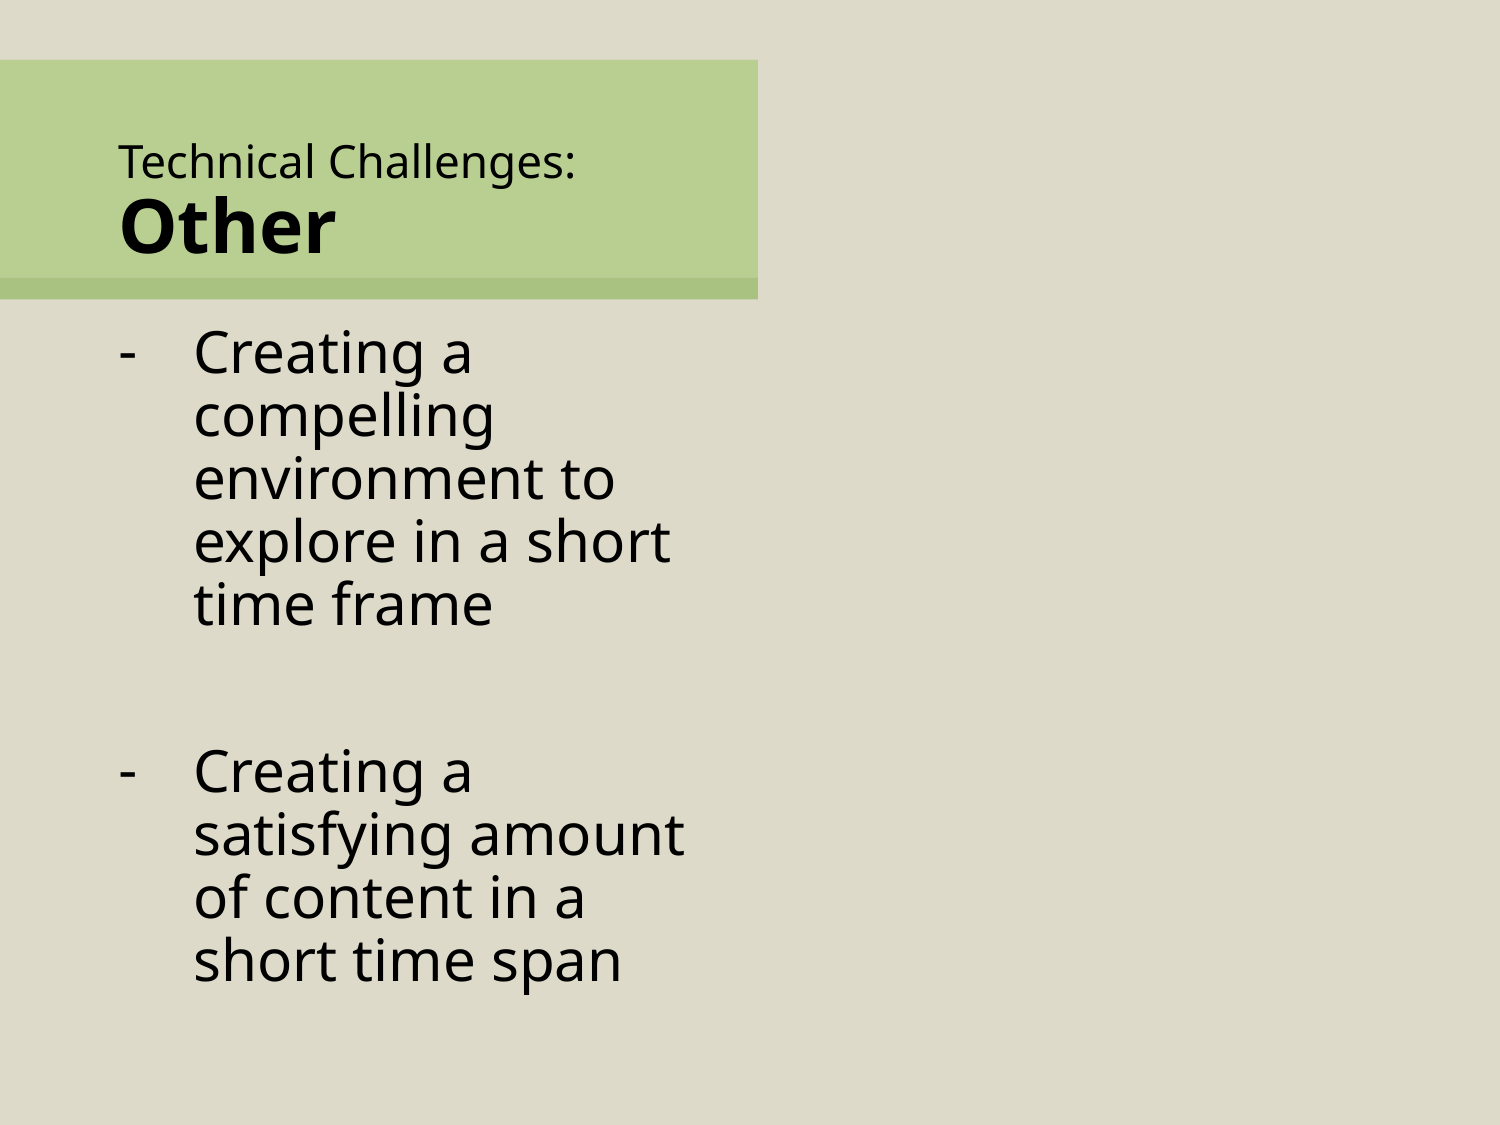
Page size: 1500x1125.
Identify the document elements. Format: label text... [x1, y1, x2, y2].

list Creating a compelling environment to explore in a short time frame Creating a satisfying amount of content in a short time span [103, 315, 758, 1014]
title Technical Challenges: Other [103, 59, 758, 278]
